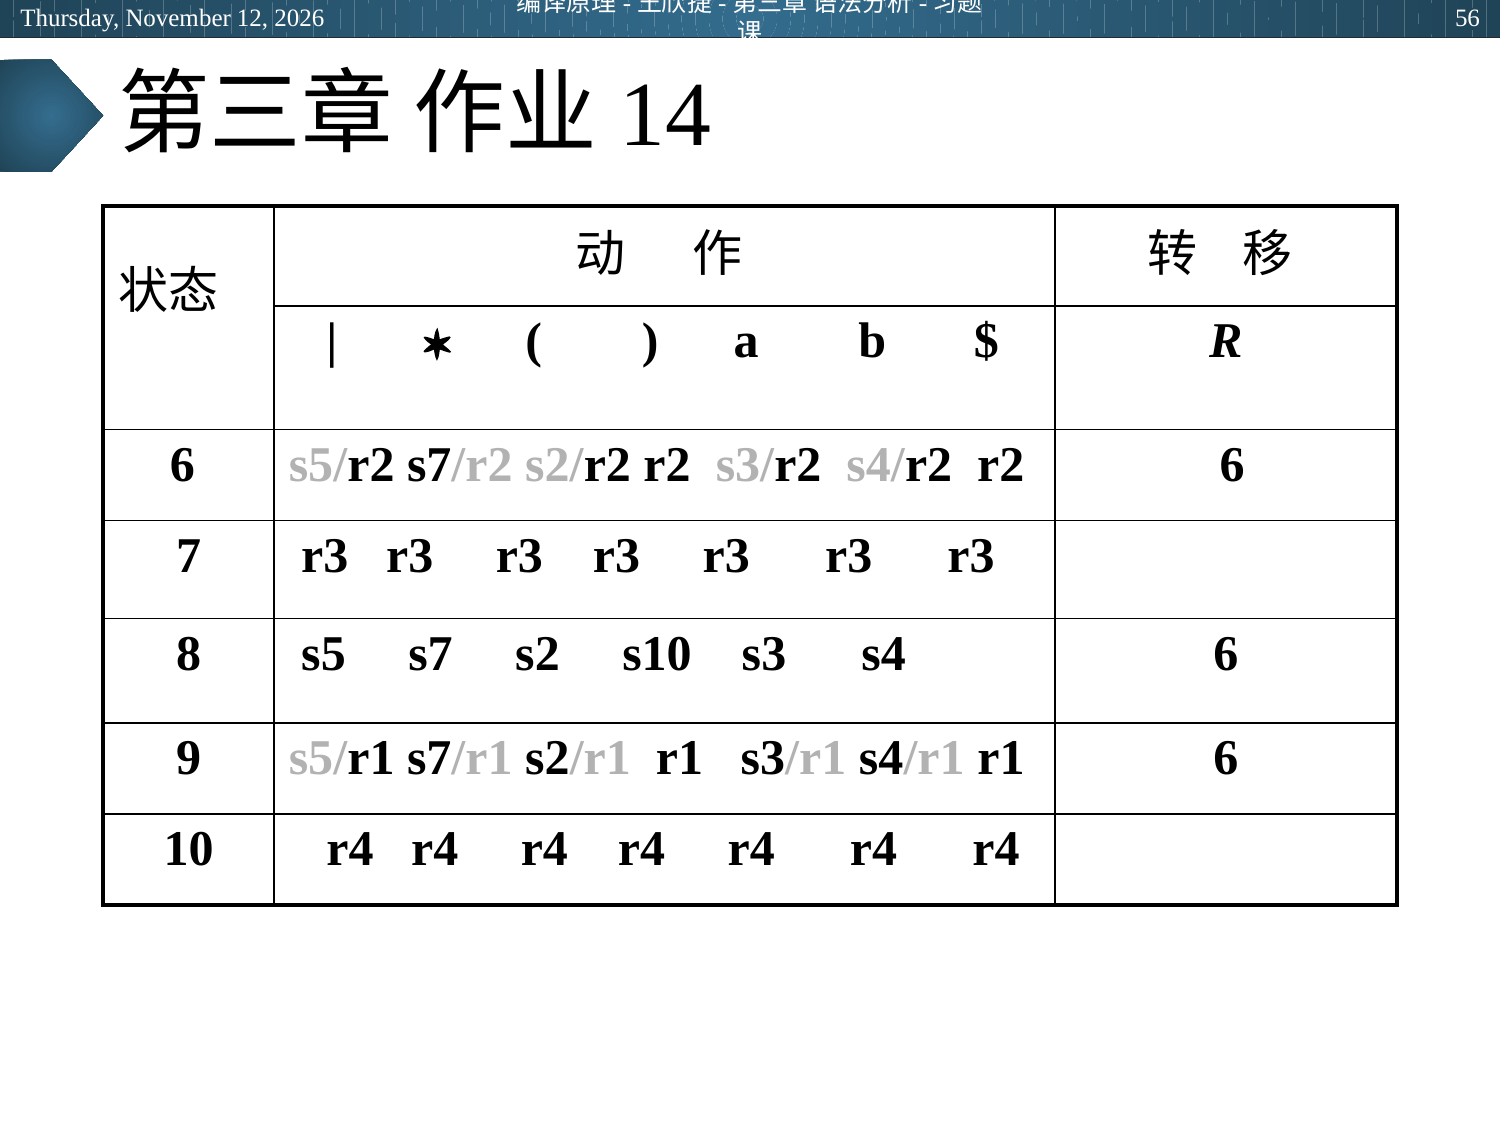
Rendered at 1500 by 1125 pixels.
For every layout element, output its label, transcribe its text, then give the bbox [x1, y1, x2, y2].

table_header 转 移 [1056, 208, 1395, 305]
title 第三章 作业14 [103, 37, 1397, 194]
table_cell 7 [105, 521, 273, 618]
table_cell [1056, 815, 1395, 903]
slide_number 56 [1157, 1, 1495, 32]
footer 编译原理-王欣捷-第三章 语法分析-习题课 [496, 1, 1004, 32]
table_cell s5 s7 s2 s10 s3 s4 [275, 619, 1054, 722]
table_cell s5/r2 s7/r2 s2/r2 r2 s3/r2 s4/r2 r2 [275, 430, 1054, 520]
table_header 状态 [105, 208, 273, 429]
table_cell [1056, 521, 1395, 618]
table_cell r4 r4 r4 r4 r4 r4 r4 [275, 815, 1054, 903]
table_cell 9 [105, 724, 273, 813]
table_cell 6 [1056, 724, 1395, 813]
table_cell r3 r3 r3 r3 r3 r3 r3 [275, 521, 1054, 618]
table_cell 6 [1056, 430, 1395, 520]
table_cell s5/r1 s7/r1 s2/r1 r1 s3/r1 s4/r1 r1 [275, 724, 1054, 813]
table_cell 6 [1056, 619, 1395, 722]
table_cell |  ( ) a b $ [275, 307, 1054, 429]
table_cell 10 [105, 815, 273, 903]
table_cell 8 [105, 619, 273, 722]
table_header 动 作 [275, 208, 1054, 305]
table_cell R [1056, 307, 1395, 429]
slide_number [5, 1, 344, 32]
table_cell 6 [105, 430, 273, 520]
